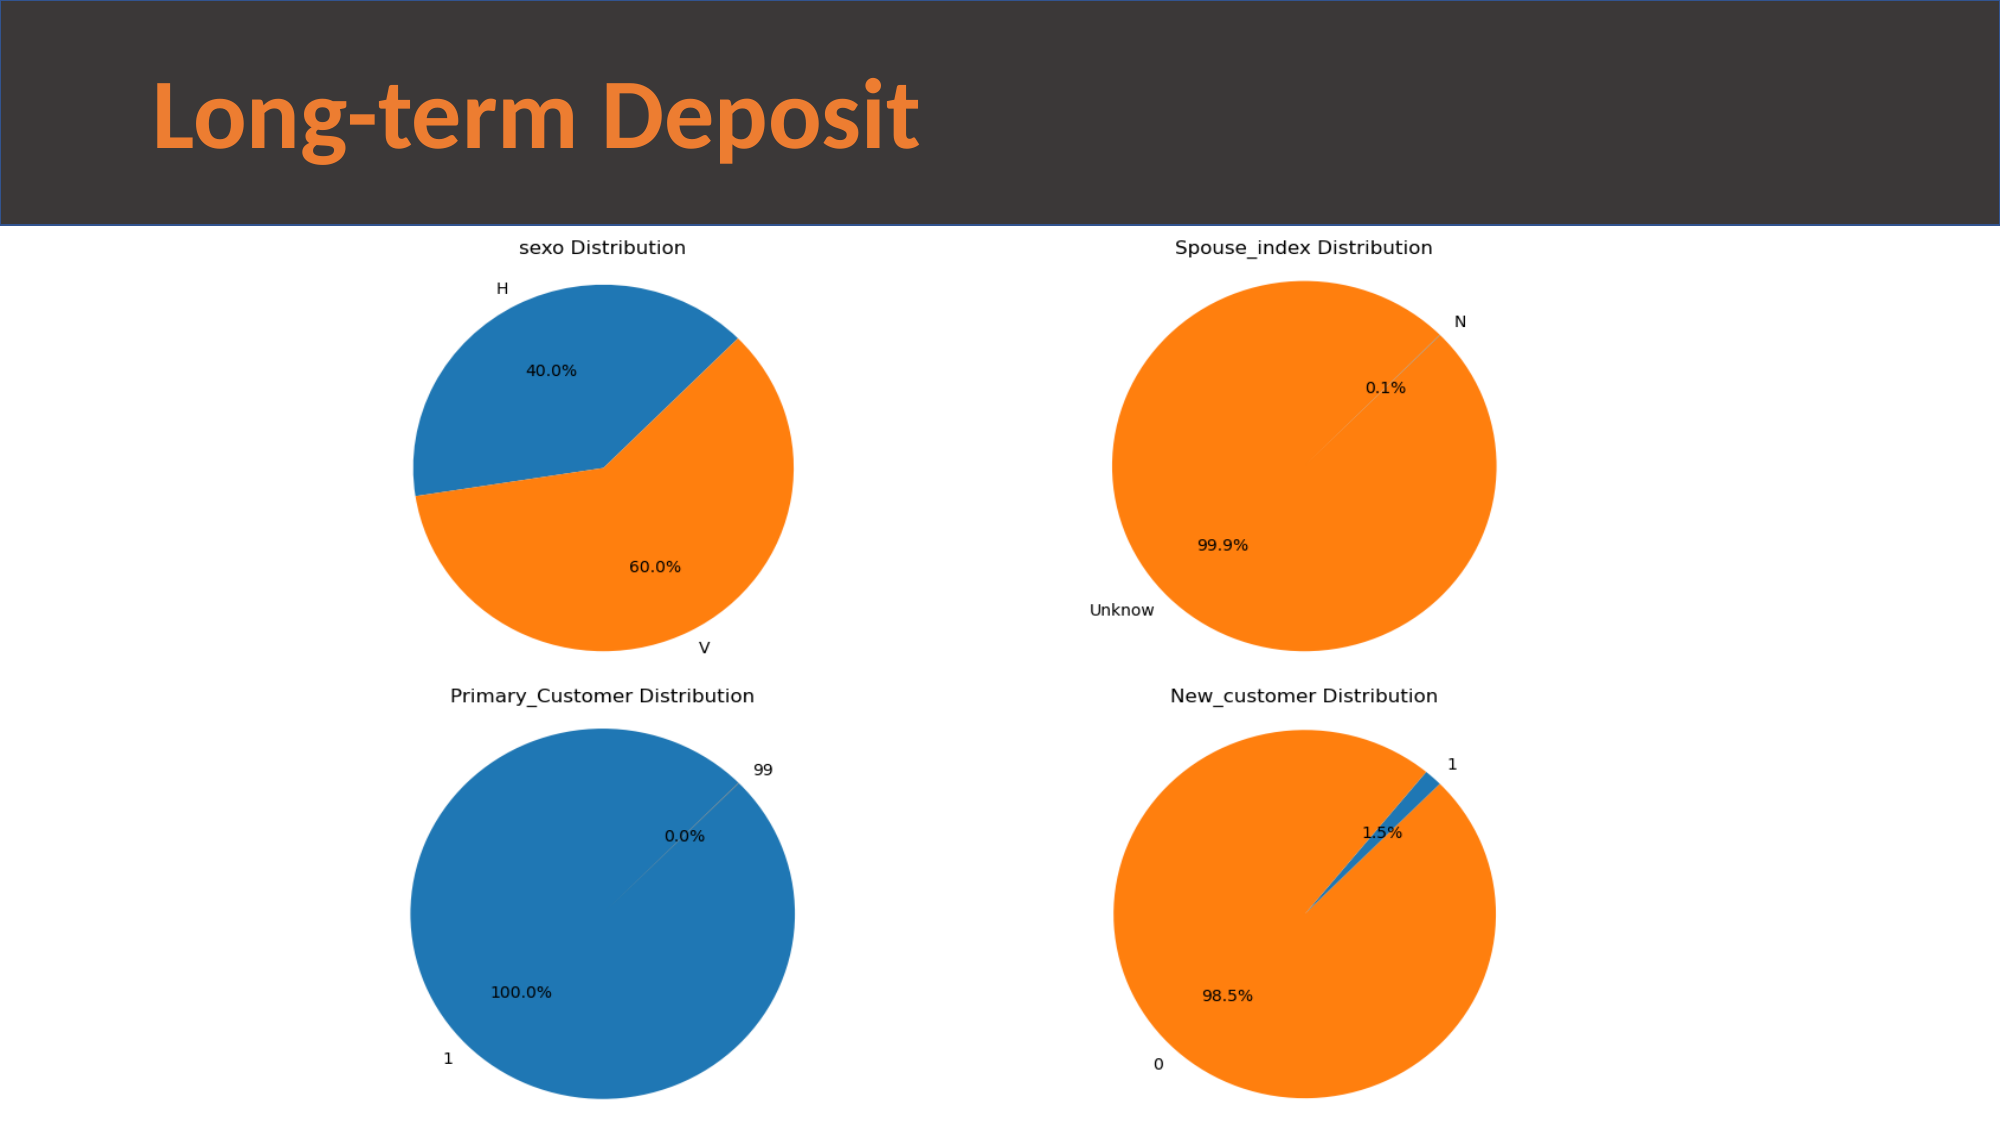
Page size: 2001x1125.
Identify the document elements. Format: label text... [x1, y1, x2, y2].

title Long-term Deposit [137, 7, 1863, 225]
text_box [0, 0, 2000, 226]
picture [249, 228, 1657, 1125]
